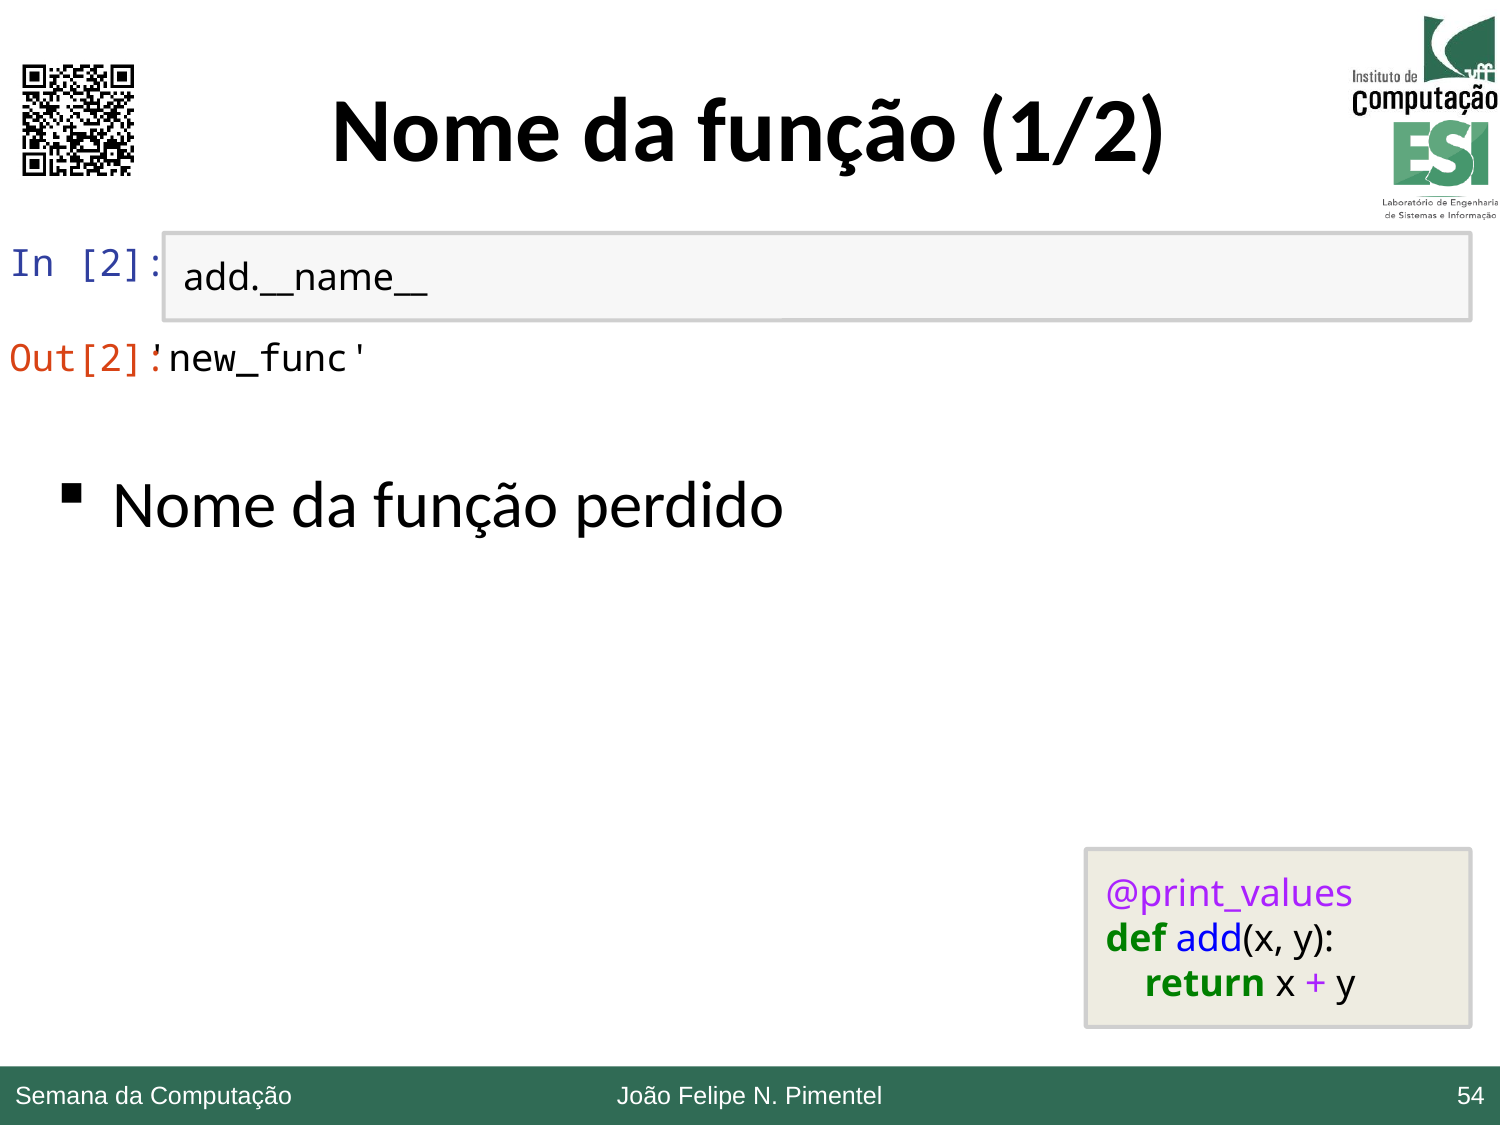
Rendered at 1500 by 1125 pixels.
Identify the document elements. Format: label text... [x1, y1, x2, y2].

slide_number Semana da Computação [0, 1065, 350, 1125]
text_box Out[2]: [0, 326, 182, 386]
text_box 'new_func' [182, 326, 386, 386]
picture [1383, 120, 1498, 220]
footer João Felipe N. Pimentel [512, 1065, 988, 1125]
text_box add.__name__ [161, 230, 1473, 323]
list Nome da função perdido [41, 292, 1459, 1024]
text_box @print_values def add(x, y): return x + y [1083, 846, 1473, 1029]
slide_number 54 [1149, 1065, 1500, 1125]
picture [17, 59, 139, 180]
title Nome da função (1/2) [150, 30, 1350, 219]
text_box In [2]: [0, 231, 162, 292]
